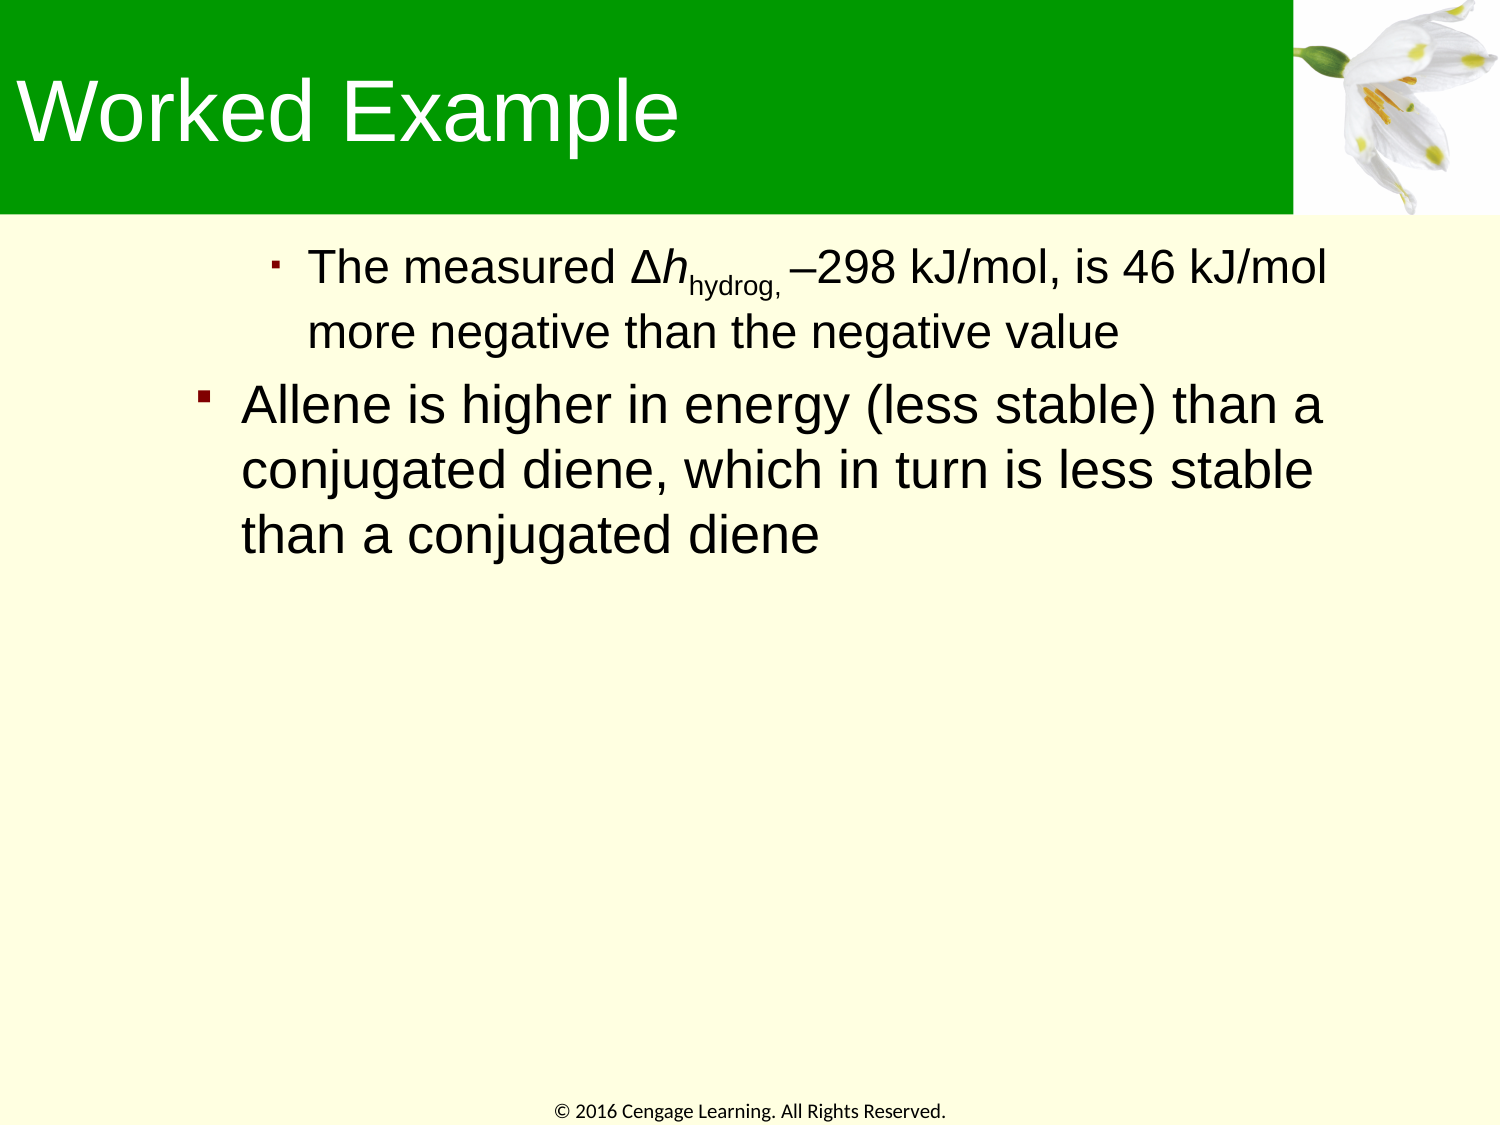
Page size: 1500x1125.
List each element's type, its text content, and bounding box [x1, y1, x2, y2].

picture [1293, 0, 1500, 215]
list The measured Δhhydrog, –298 kJ/mol, is 46 kJ/mol more negative than the negative value Allene is higher in energy (less stable) than a conjugated diene, which in turn is less stable than a conjugated diene [103, 227, 1450, 1065]
title Worked Example [0, 0, 1288, 213]
